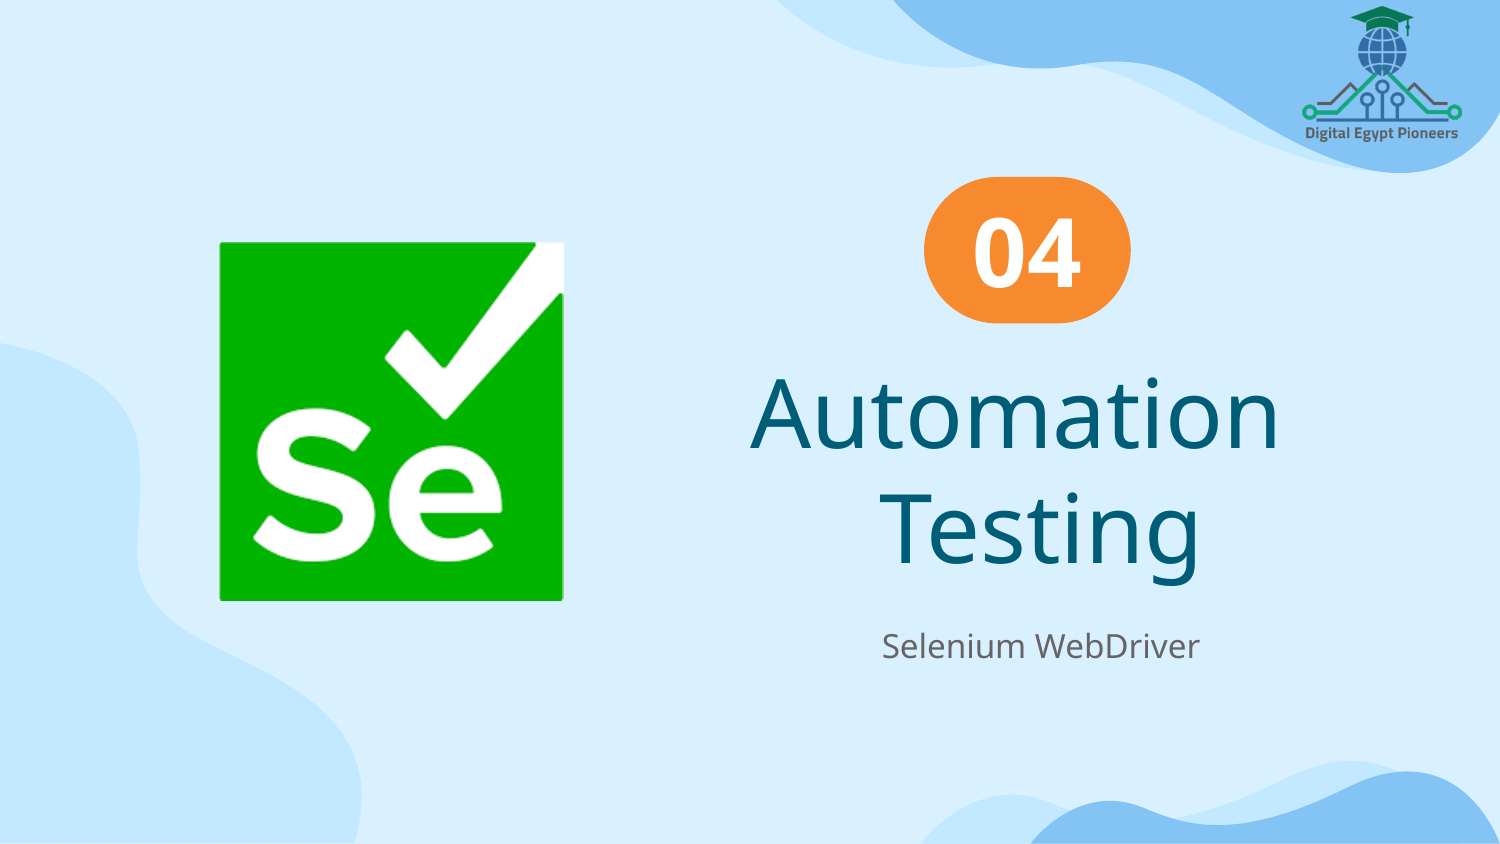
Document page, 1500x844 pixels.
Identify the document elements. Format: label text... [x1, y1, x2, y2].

title 04 [924, 176, 1131, 324]
title Automation Testing [569, 337, 1500, 527]
picture [1302, 2, 1462, 148]
picture [219, 242, 564, 601]
subtitle Selenium WebDriver [617, 610, 1474, 681]
